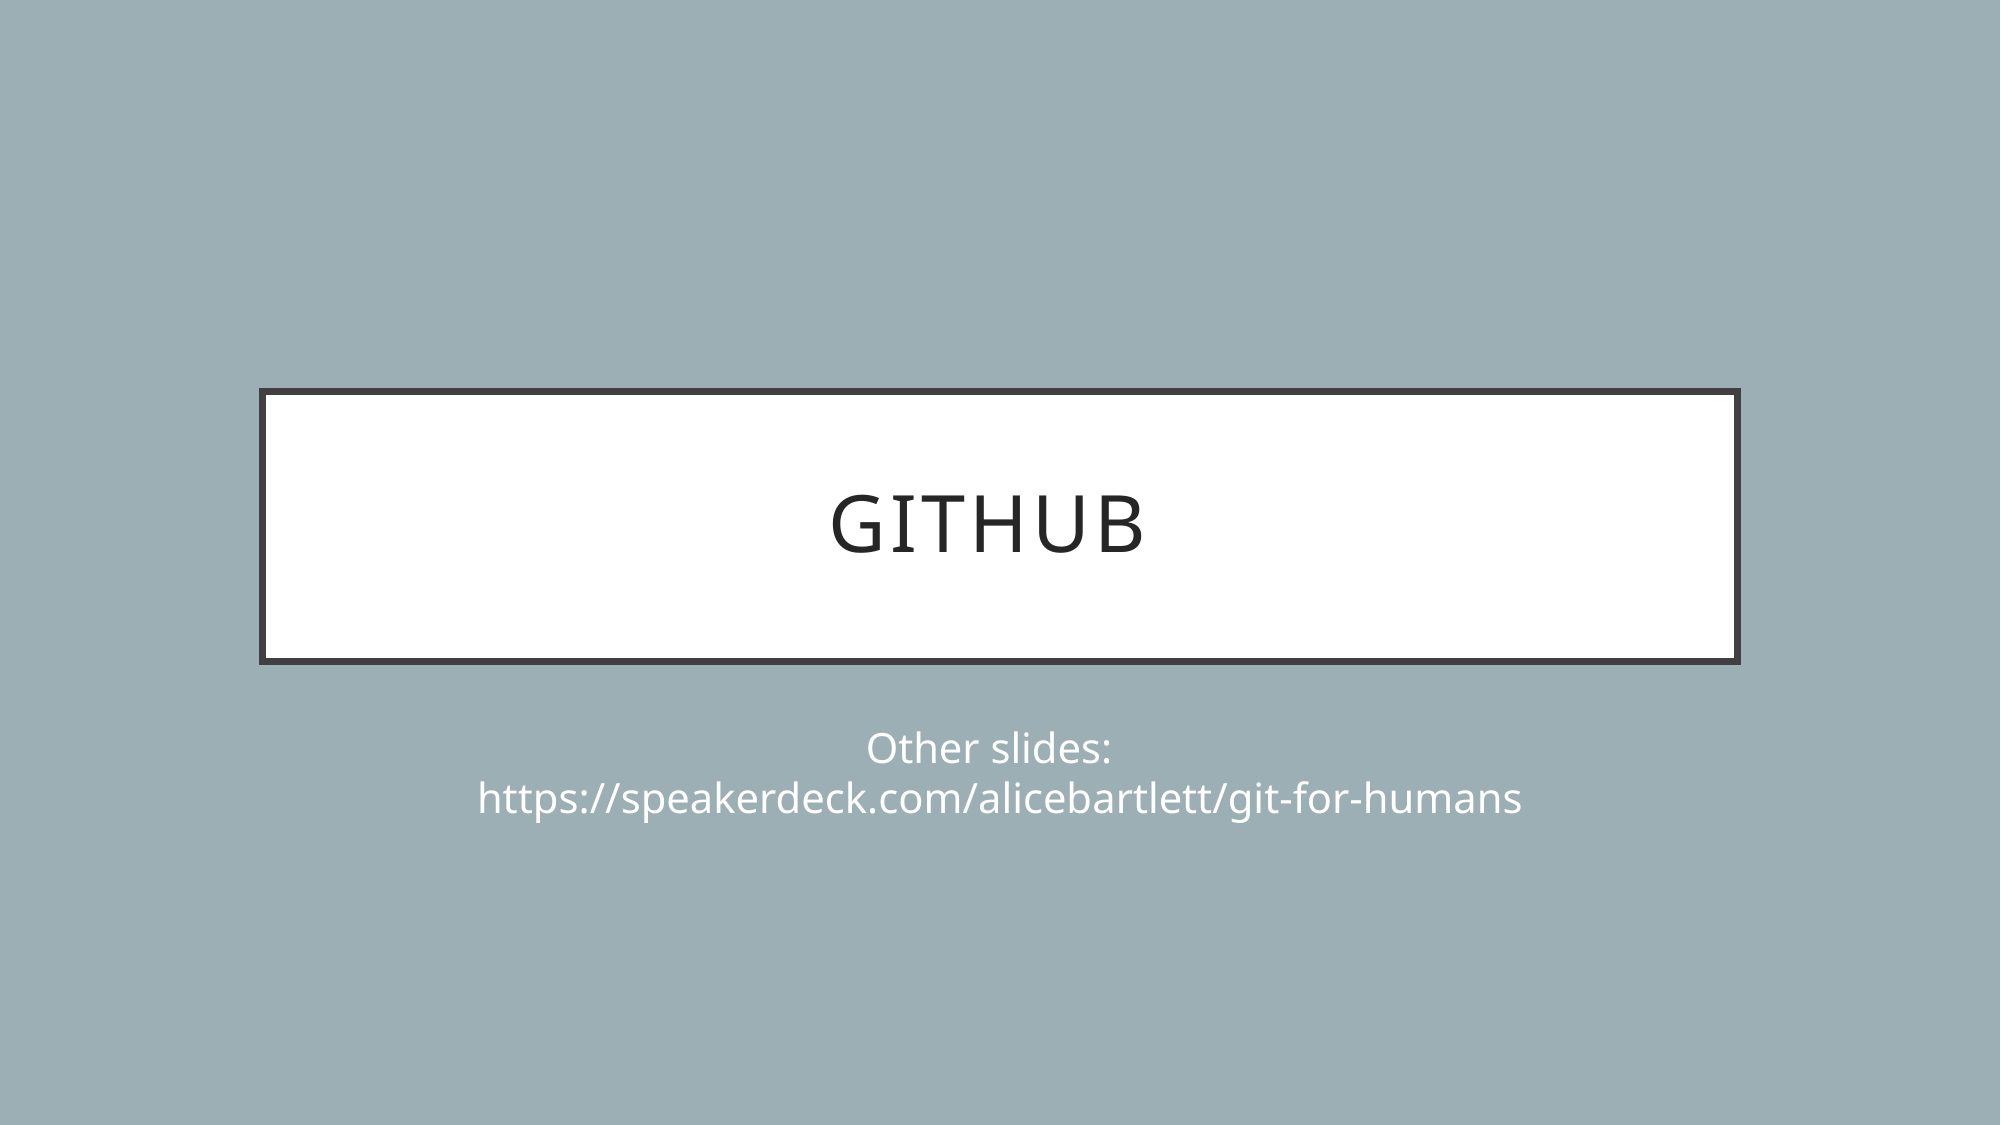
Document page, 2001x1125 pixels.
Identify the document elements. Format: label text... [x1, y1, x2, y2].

subtitle Other slides: https://speakerdeck.com/alicebartlett/git-for-humans [442, 713, 1558, 918]
title Github [259, 388, 1741, 665]
